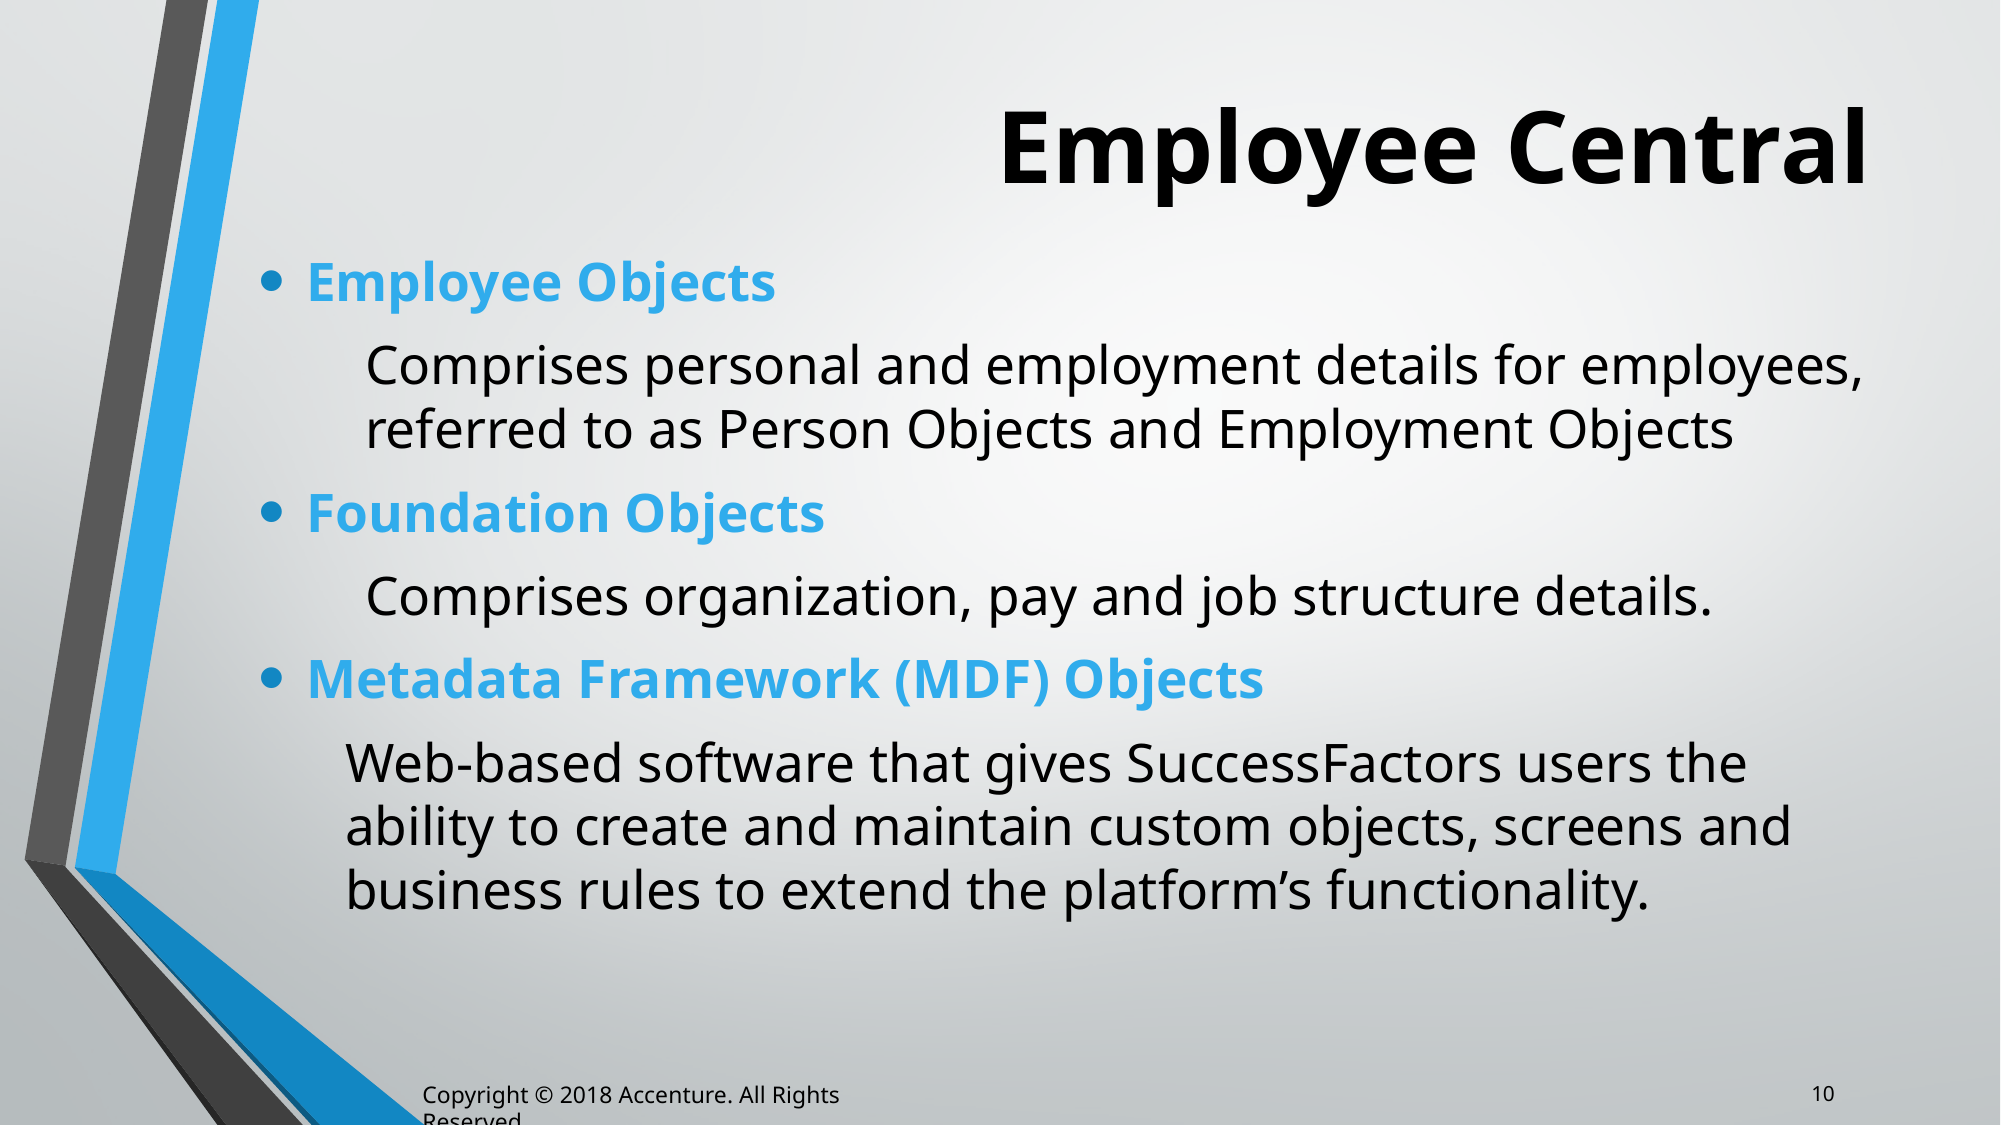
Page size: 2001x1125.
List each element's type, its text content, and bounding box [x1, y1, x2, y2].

title Employee Central [243, 0, 1887, 218]
slide_number 10 [1796, 1072, 1887, 1125]
list Employee Objects Comprises personal and employment details for employees, referred to as Person Objects and Employment Objects Foundation Objects Comprises organization, pay and job structure details. Metadata Framework (MDF) Objects Web-based software that gives SuccessFactors users the ability to create and maintain custom objects, screens and business rules to extend the platform’s functionality. [243, 218, 1887, 950]
